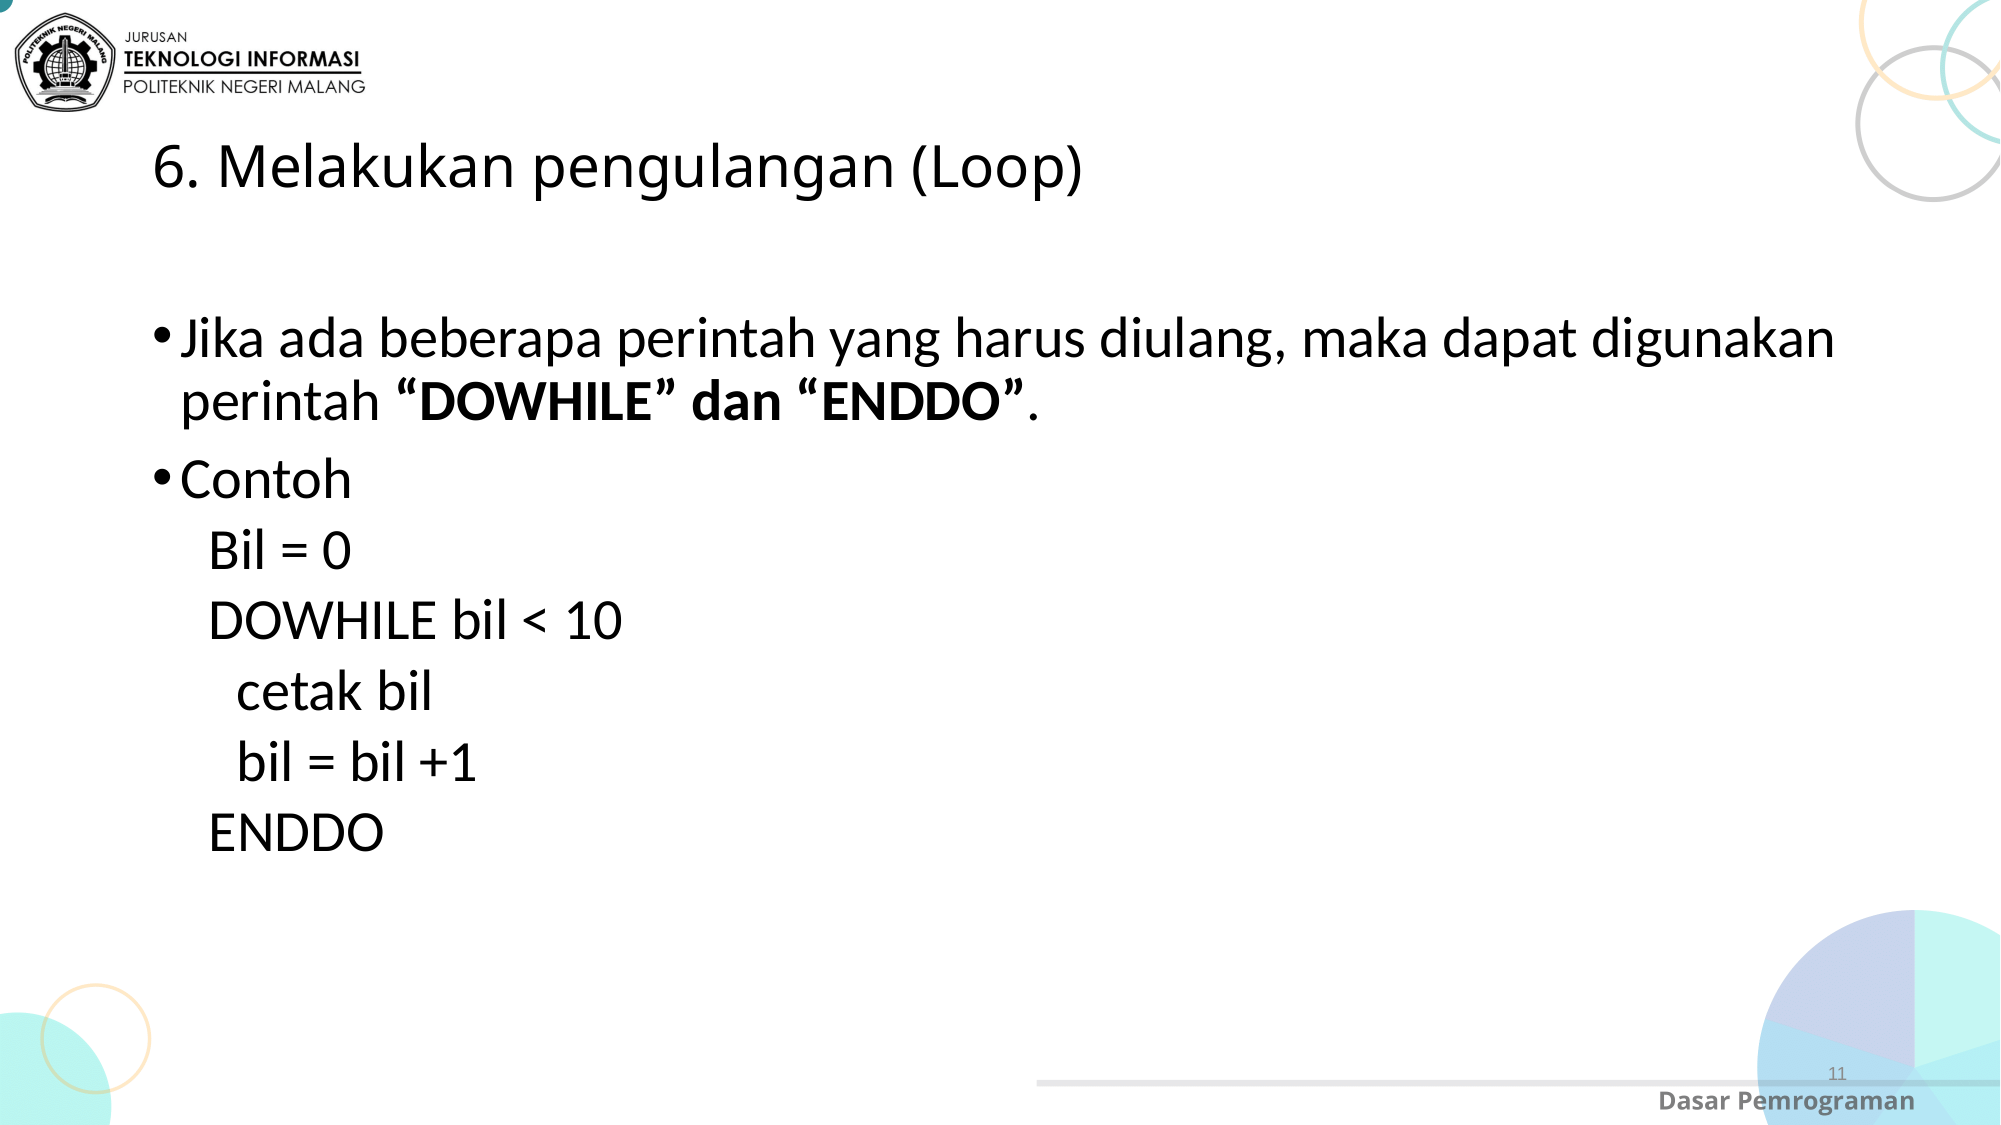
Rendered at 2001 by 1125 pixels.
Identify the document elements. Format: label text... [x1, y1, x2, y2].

slide_number 11 [1412, 1042, 1863, 1103]
list Jika ada beberapa perintah yang harus diulang, maka dapat digunakan perintah “DOWHILE” dan “ENDDO”. Contoh Bil = 0 DOWHILE bil < 10 cetak bil bil = bil +1 ENDDO [137, 299, 1863, 1014]
picture [0, 0, 2001, 1125]
title 6. Melakukan pengulangan (Loop) [137, 59, 1863, 278]
